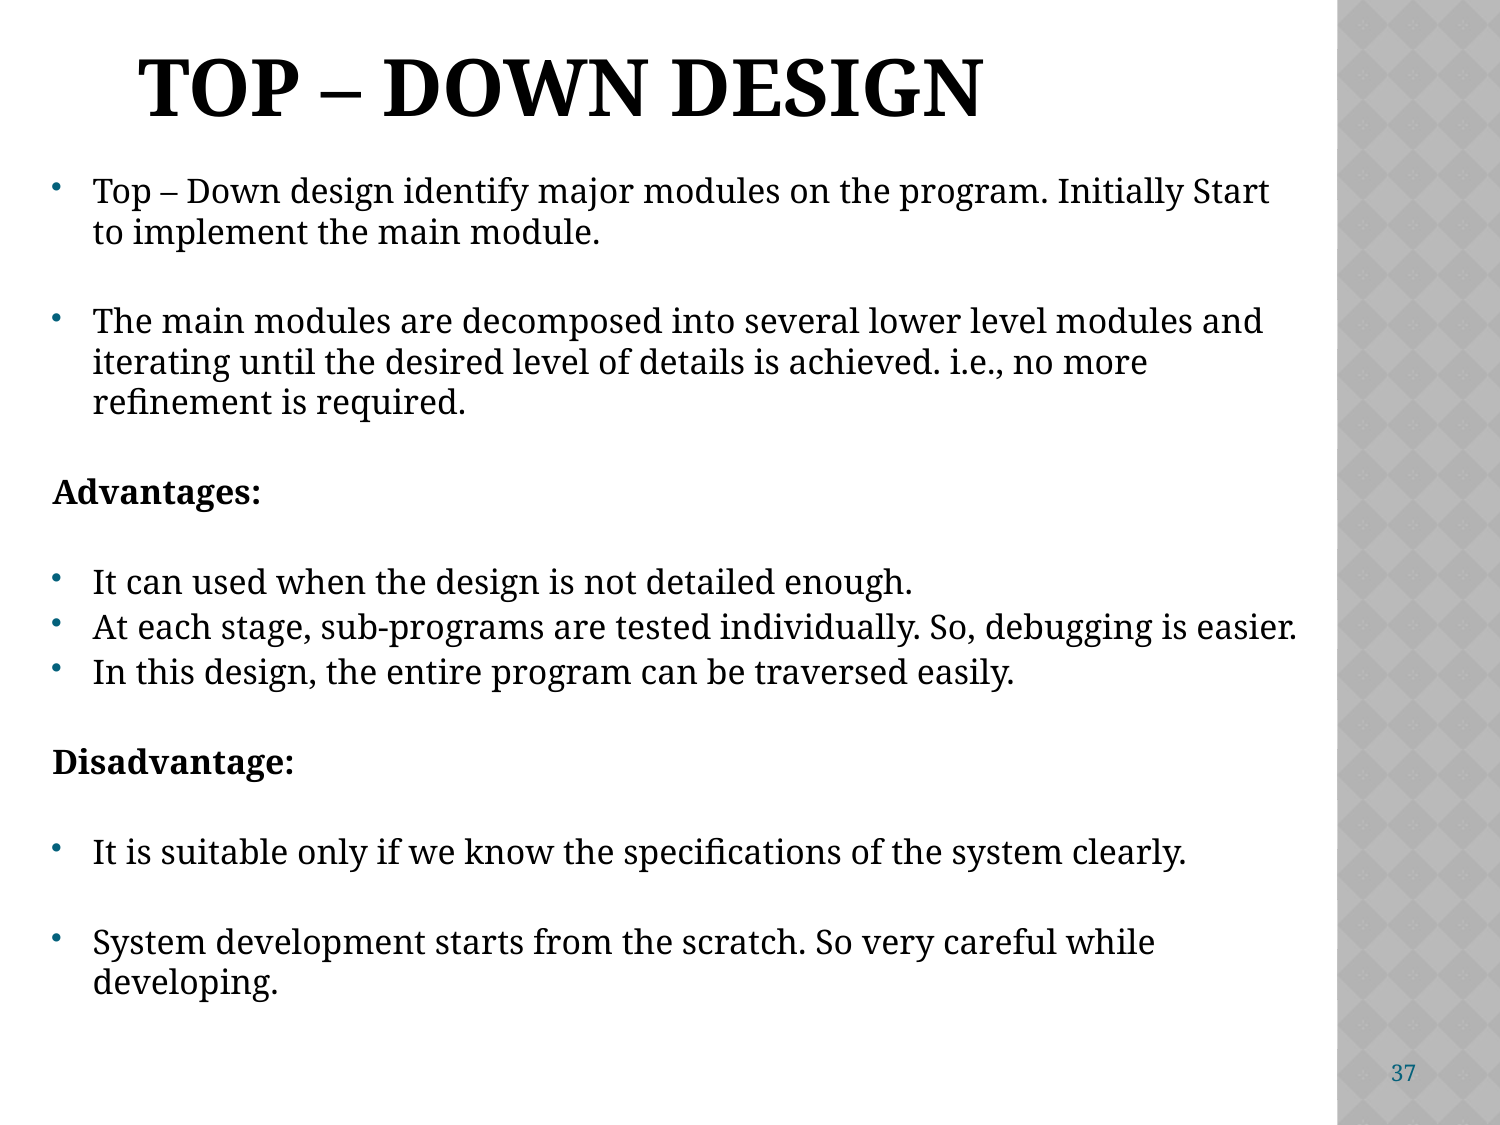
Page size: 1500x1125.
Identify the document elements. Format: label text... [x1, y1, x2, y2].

list Top – Down design identify major modules on the program. Initially Start to implement the main module. The main modules are decomposed into several lower level modules and iterating until the desired level of details is achieved. i.e., no more refinement is required. Advantages: It can used when the design is not detailed enough. At each stage, sub-programs are tested individually. So, debugging is easier. In this design, the entire program can be traversed easily. Disadvantage: It is suitable only if we know the specifications of the system clearly. System development starts from the scratch. So very careful while developing. [37, 162, 1325, 1063]
title Top – Down Design [130, 31, 1370, 133]
slide_number 37 [1378, 1060, 1417, 1090]
